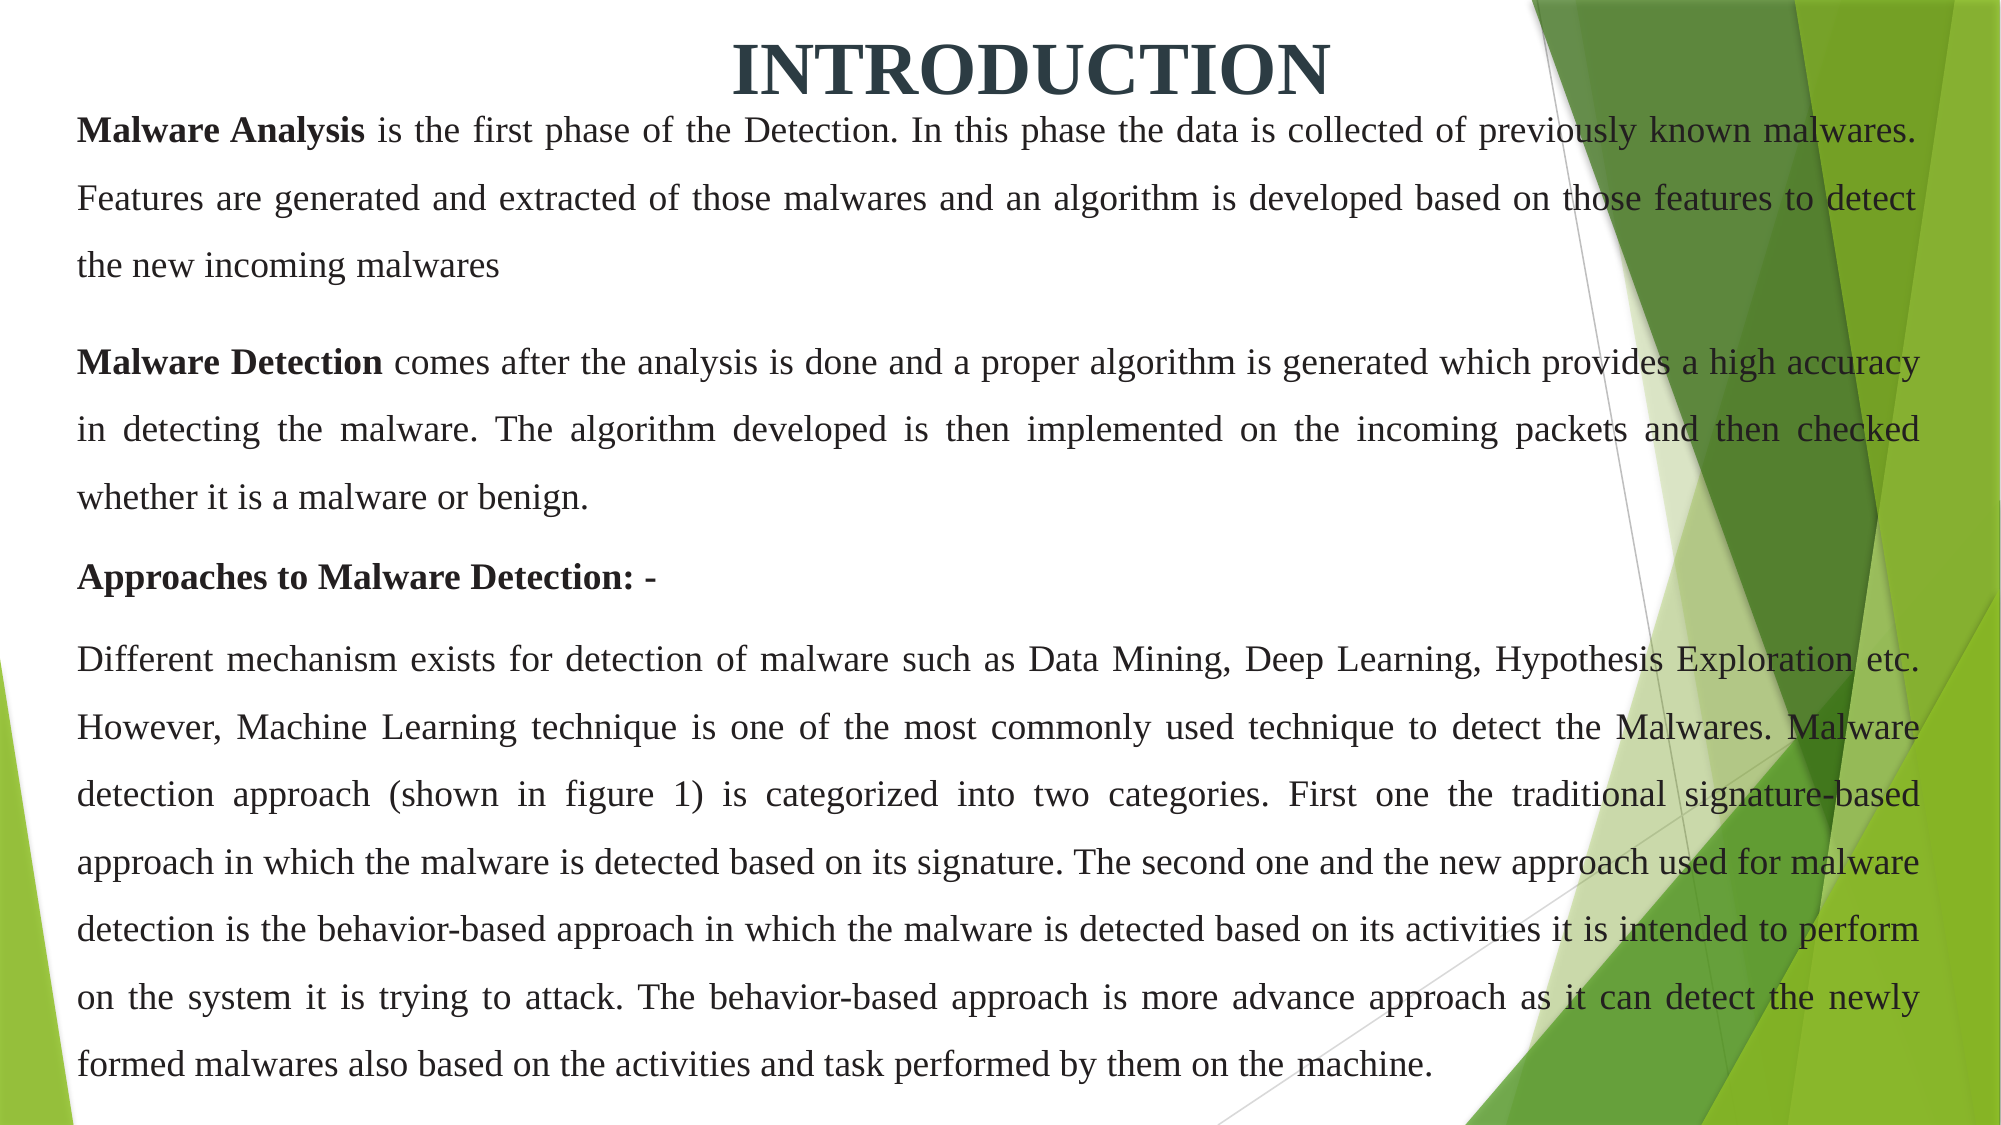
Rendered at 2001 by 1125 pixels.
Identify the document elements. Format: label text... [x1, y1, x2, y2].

text_box INTRODUCTION [251, 0, 1662, 75]
text_box Malware Analysis is the first phase of the Detection. In this phase the data is collected of previously known malwares. Features are generated and extracted of those malwares and an algorithm is developed based on those features to detect the new incoming malwares Malware Detection comes after the analysis is done and a proper algorithm is generated which provides a high accuracy in detecting the malware. The algorithm developed is then implemented on the incoming packets and then checked whether it is a malware or benign. Approaches to Malware Detection: - Different mechanism exists for detection of malware such as Data Mining, Deep Learning, Hypothesis Exploration etc. However, Machine Learning technique is one of the most commonly used technique to detect the Malwares. Malware detection approach (shown in figure 1) is categorized into two categories. First one the traditional signature-based approach in which the malware is detected based on its signature. The second one and the new approach used for malware detection is the behavior-based approach in which the malware is detected based on its activities it is intended to perform on the system it is trying to attack. The behavior-based approach is more advance approach as it can detect the newly formed malwares also based on the activities and task performed by them on the machine. [62, 75, 1938, 1092]
